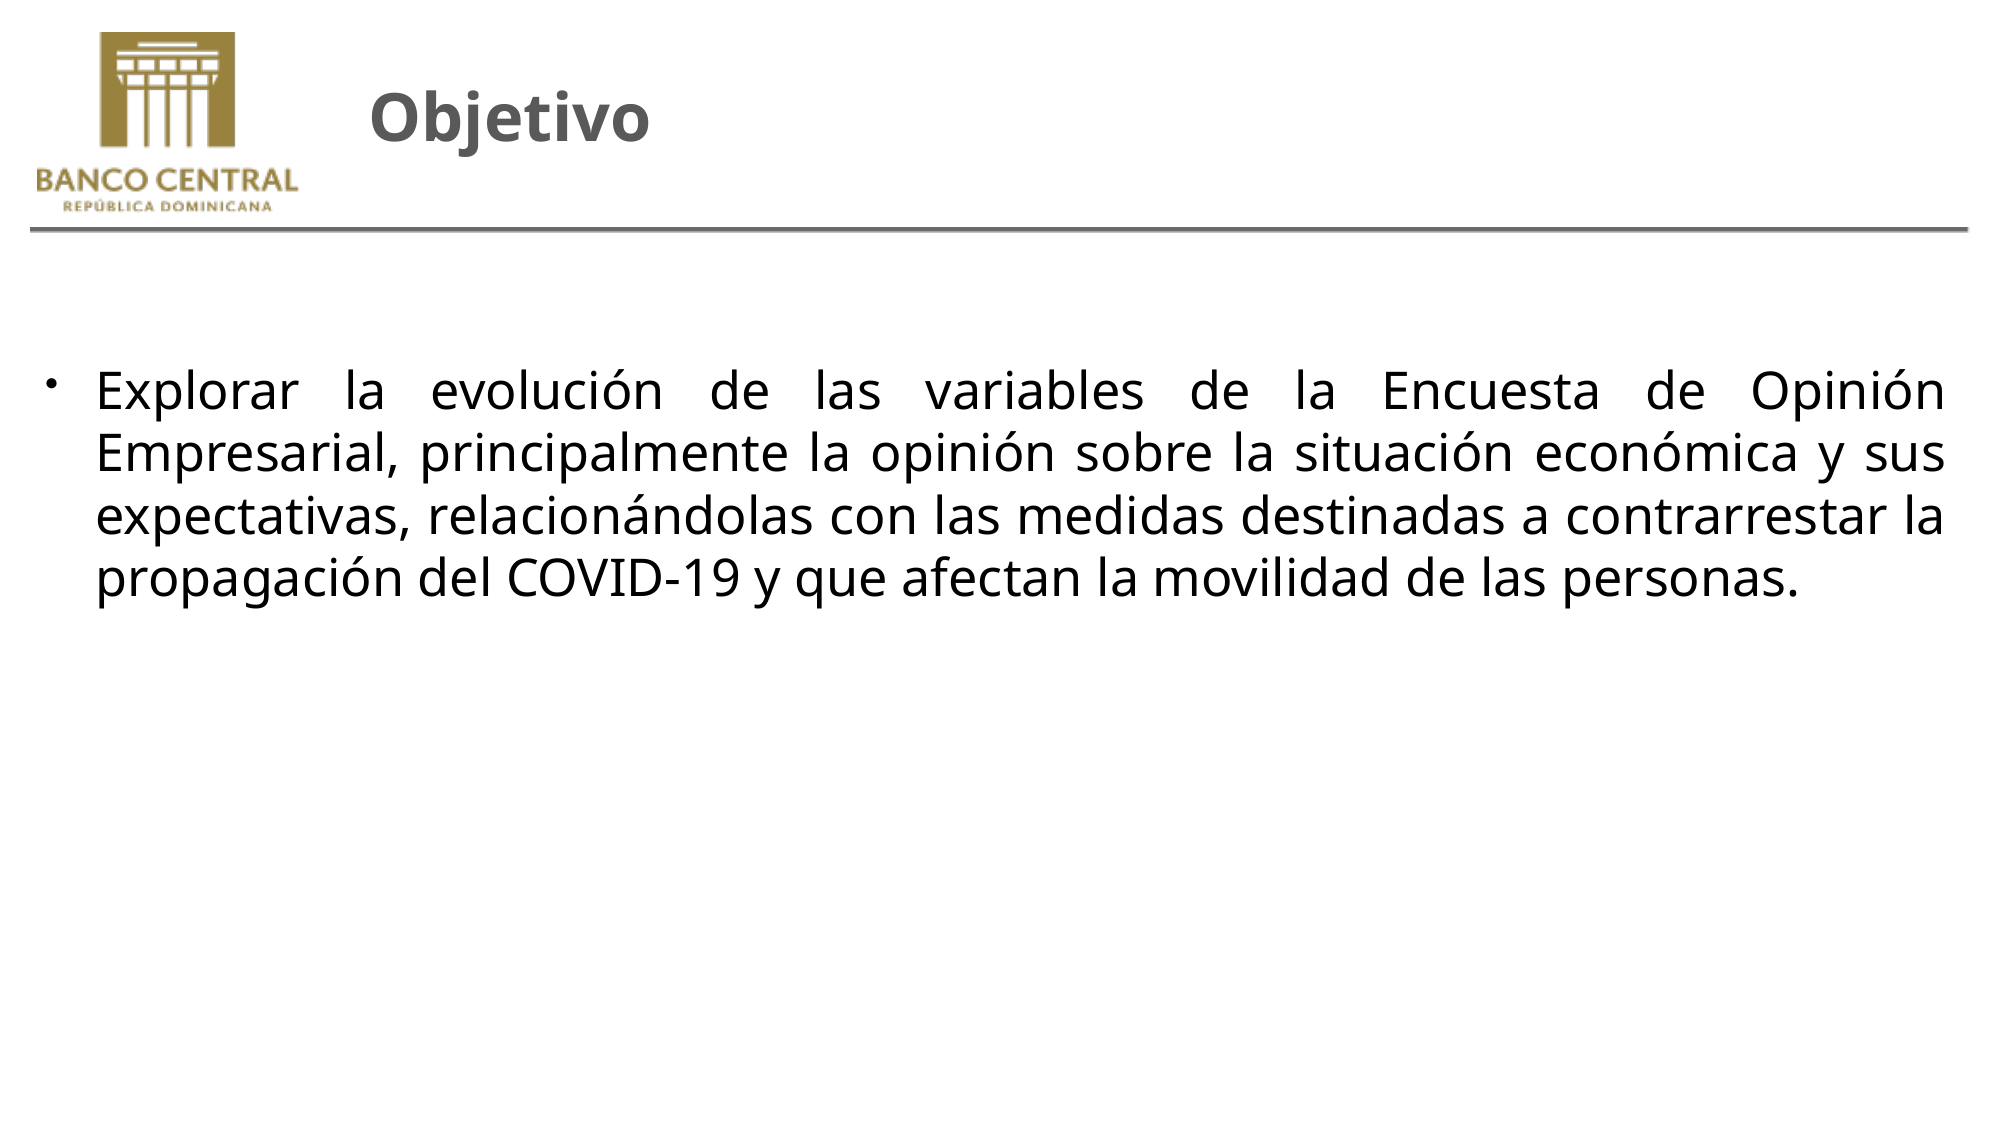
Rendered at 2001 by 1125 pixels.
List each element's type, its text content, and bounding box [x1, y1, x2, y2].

picture [30, 227, 1970, 233]
list Explorar la evolución de las variables de la Encuesta de Opinión Empresarial, principalmente la opinión sobre la situación económica y sus expectativas, relacionándolas con las medidas destinadas a contrarrestar la propagación del COVID-19 y que afectan la movilidad de las personas. [30, 350, 1963, 1053]
list Objetivo [353, 15, 1963, 215]
picture [37, 32, 300, 213]
